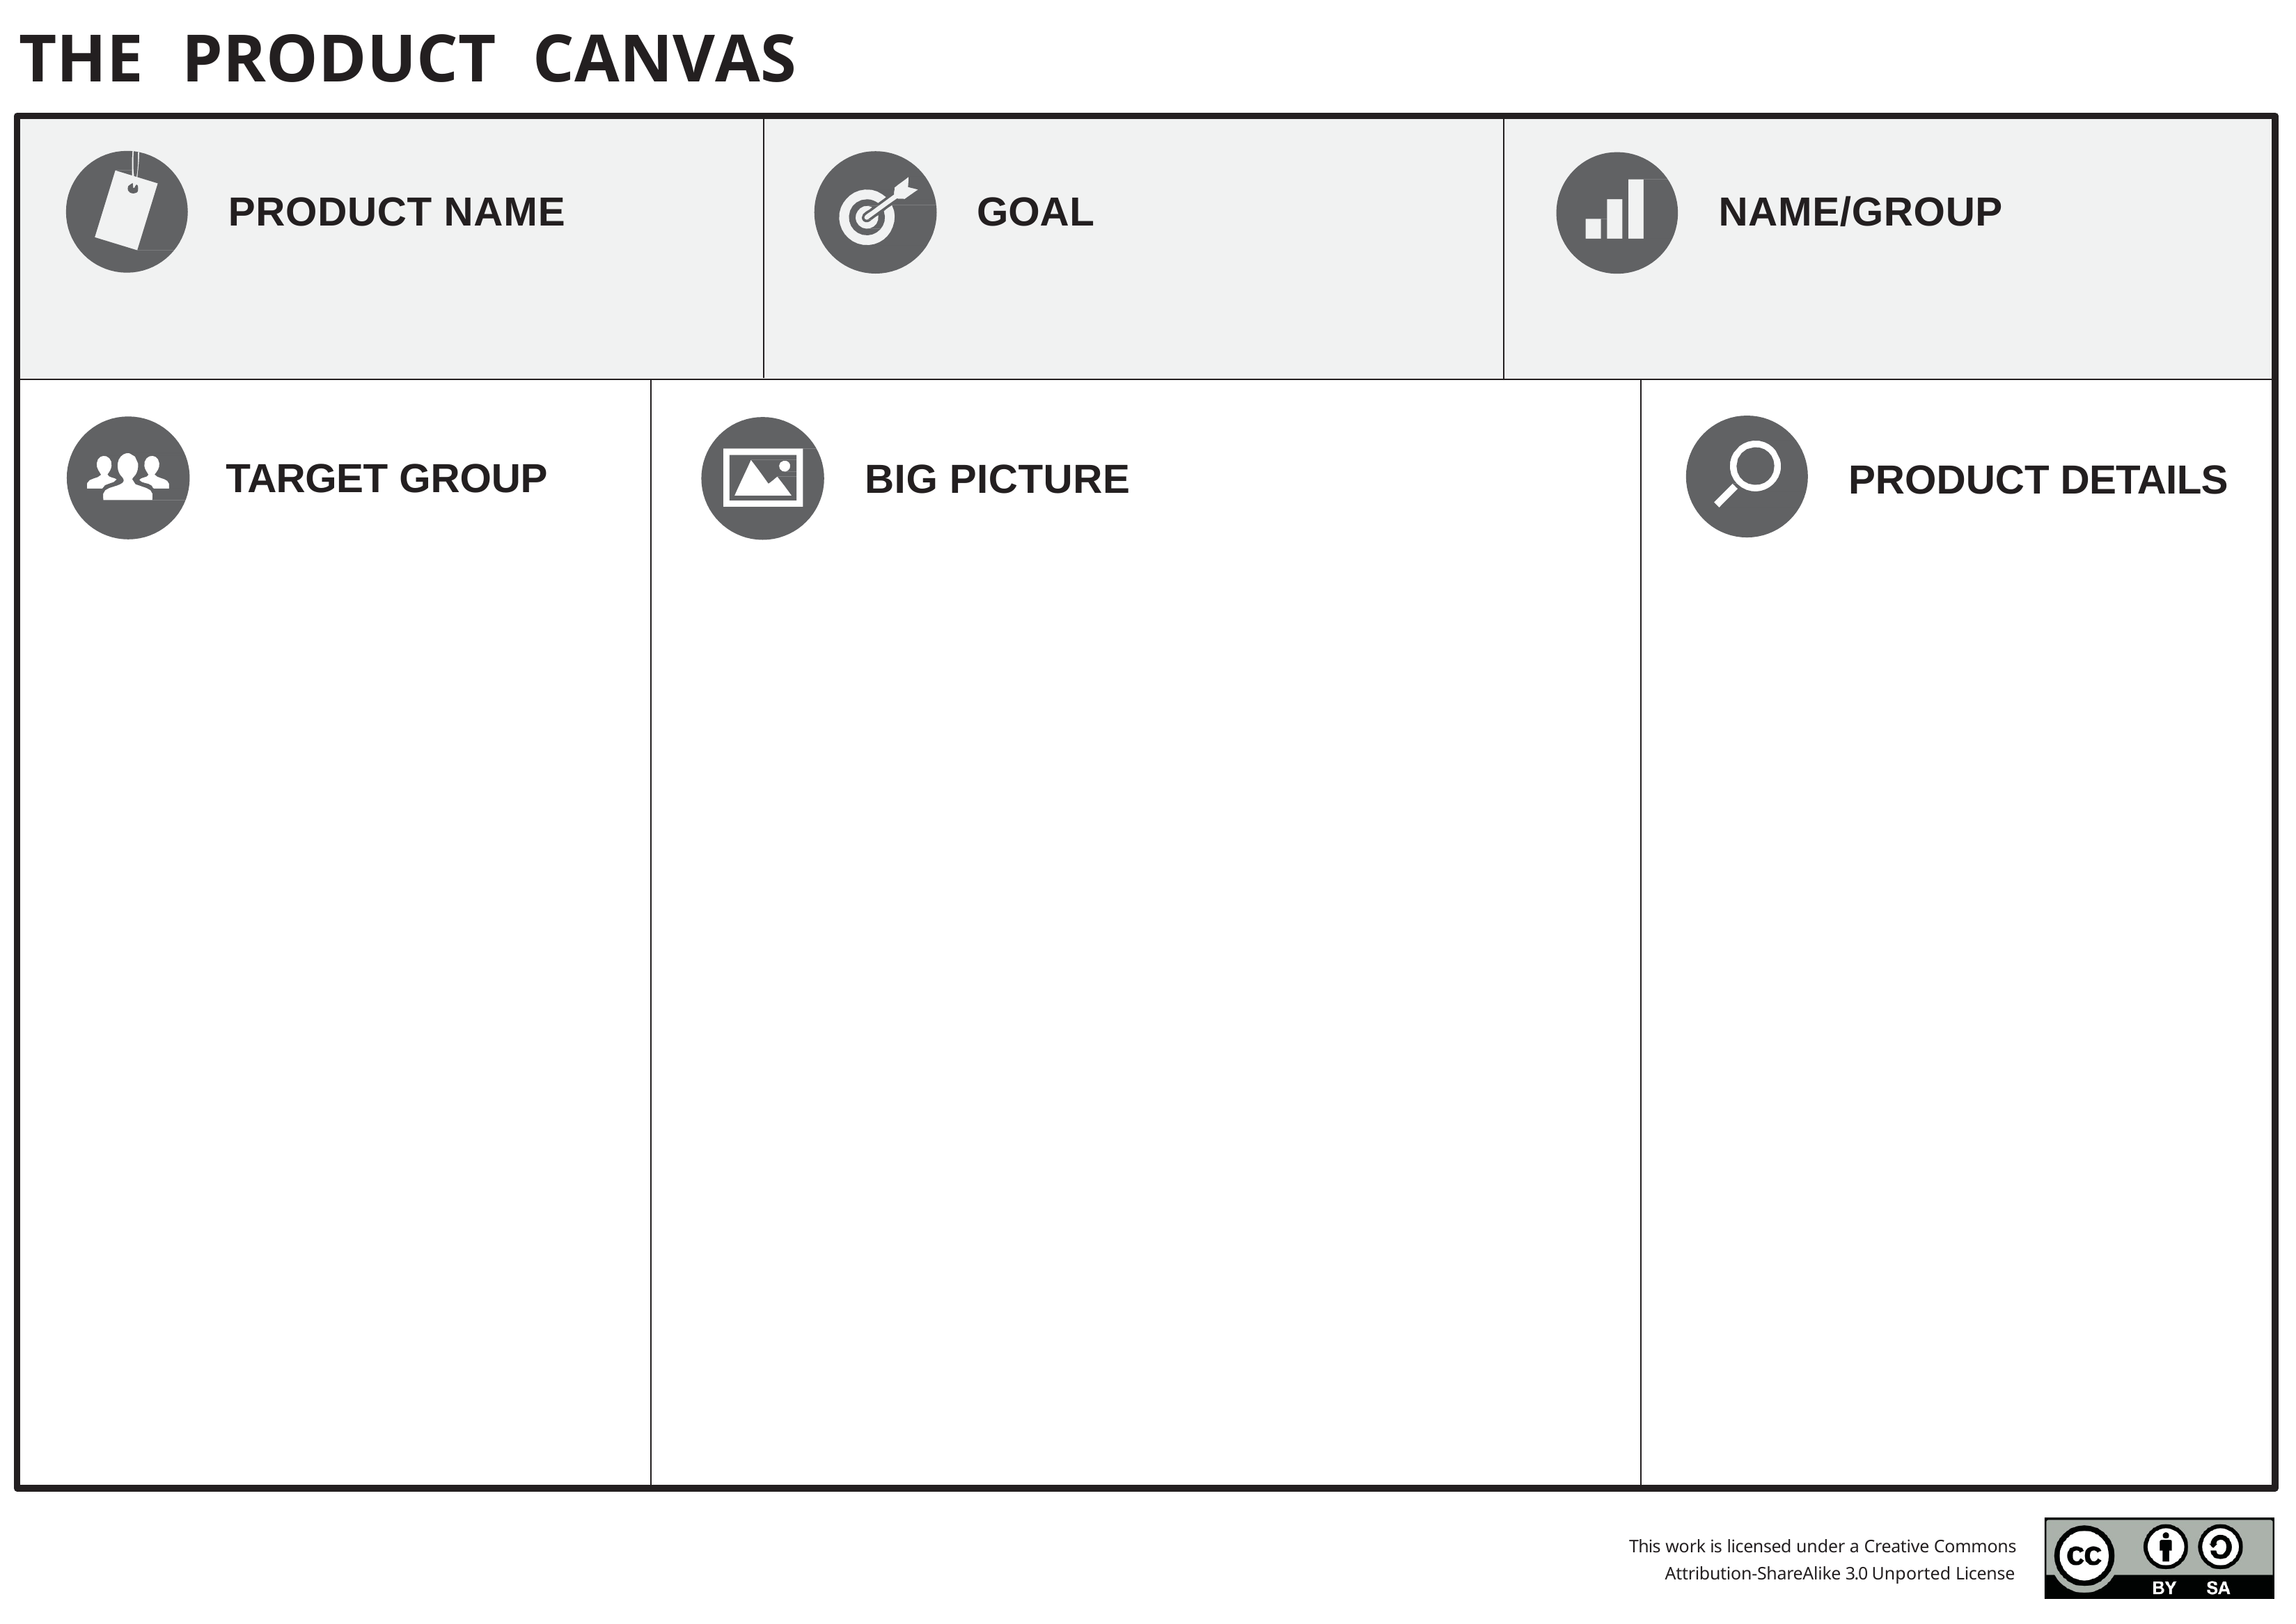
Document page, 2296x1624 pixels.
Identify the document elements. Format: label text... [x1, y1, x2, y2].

text_box [17, 379, 1641, 1488]
text_box [1642, 379, 2275, 1488]
title THE PRODUCT CANVAS [17, 15, 802, 116]
text_box This work is licensed under a Creative Commons Attribution-ShareAlike 3.0 Unported License [1628, 1528, 2029, 1584]
text_box [1504, 116, 2275, 379]
text_box [17, 116, 1504, 379]
text_box [2044, 1517, 2274, 1599]
